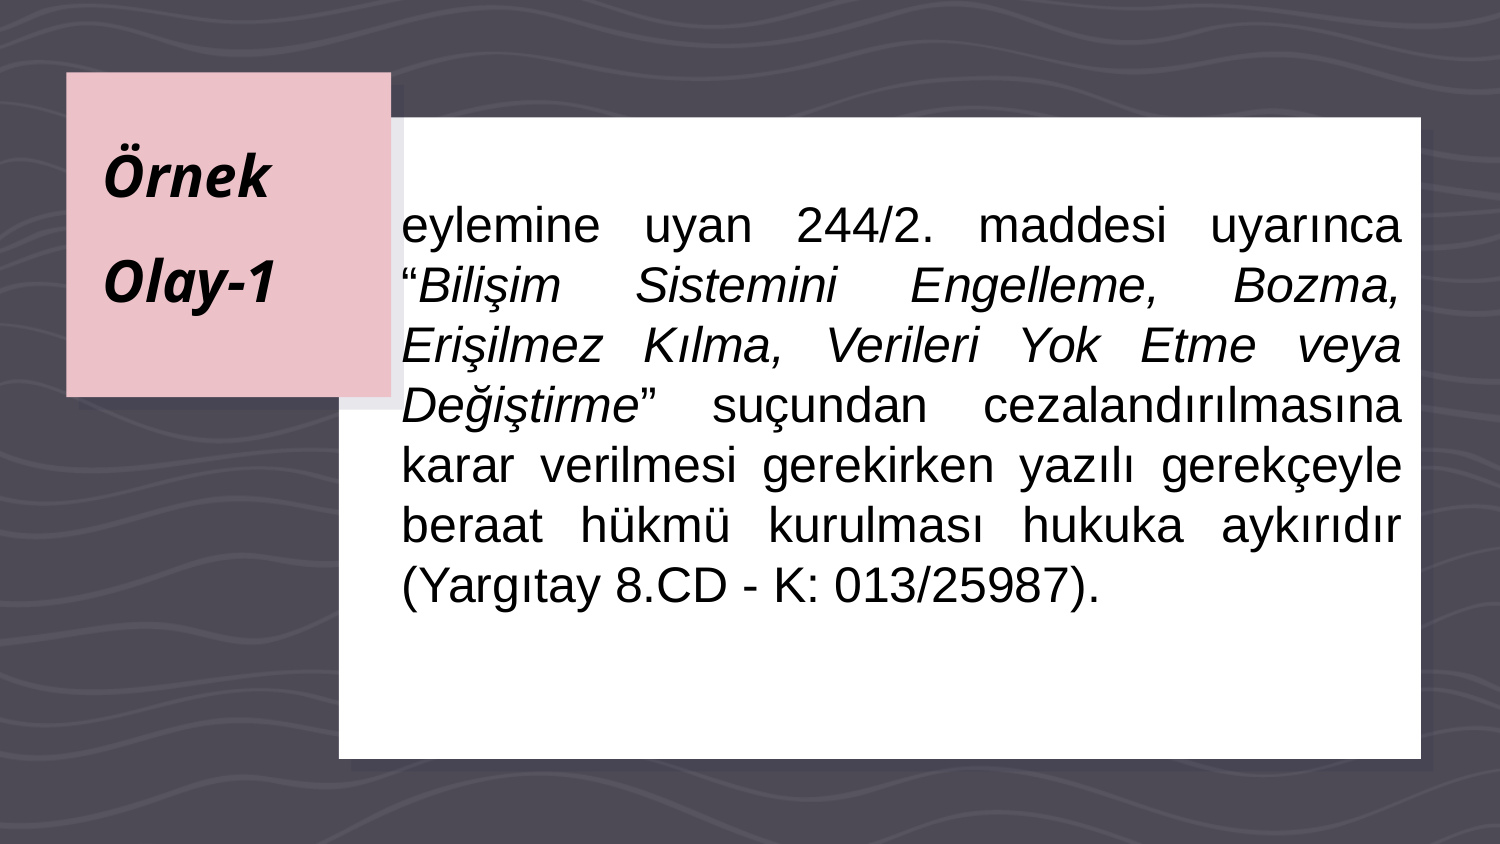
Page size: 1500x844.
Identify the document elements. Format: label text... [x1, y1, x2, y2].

title Örnek Olay-1 [87, 88, 353, 305]
text_box eylemine uyan 244/2. maddesi uyarınca “Bilişim Sistemini Engelleme, Bozma, Erişilmez Kılma, Verileri Yok Etme veya Değiştirme” suçundan cezalandırılmasına karar verilmesi gerekirken yazılı gerekçeyle beraat hükmü kurulması hukuka aykırıdır (Yargıtay 8.CD - K: 013/25987). [386, 117, 1418, 750]
